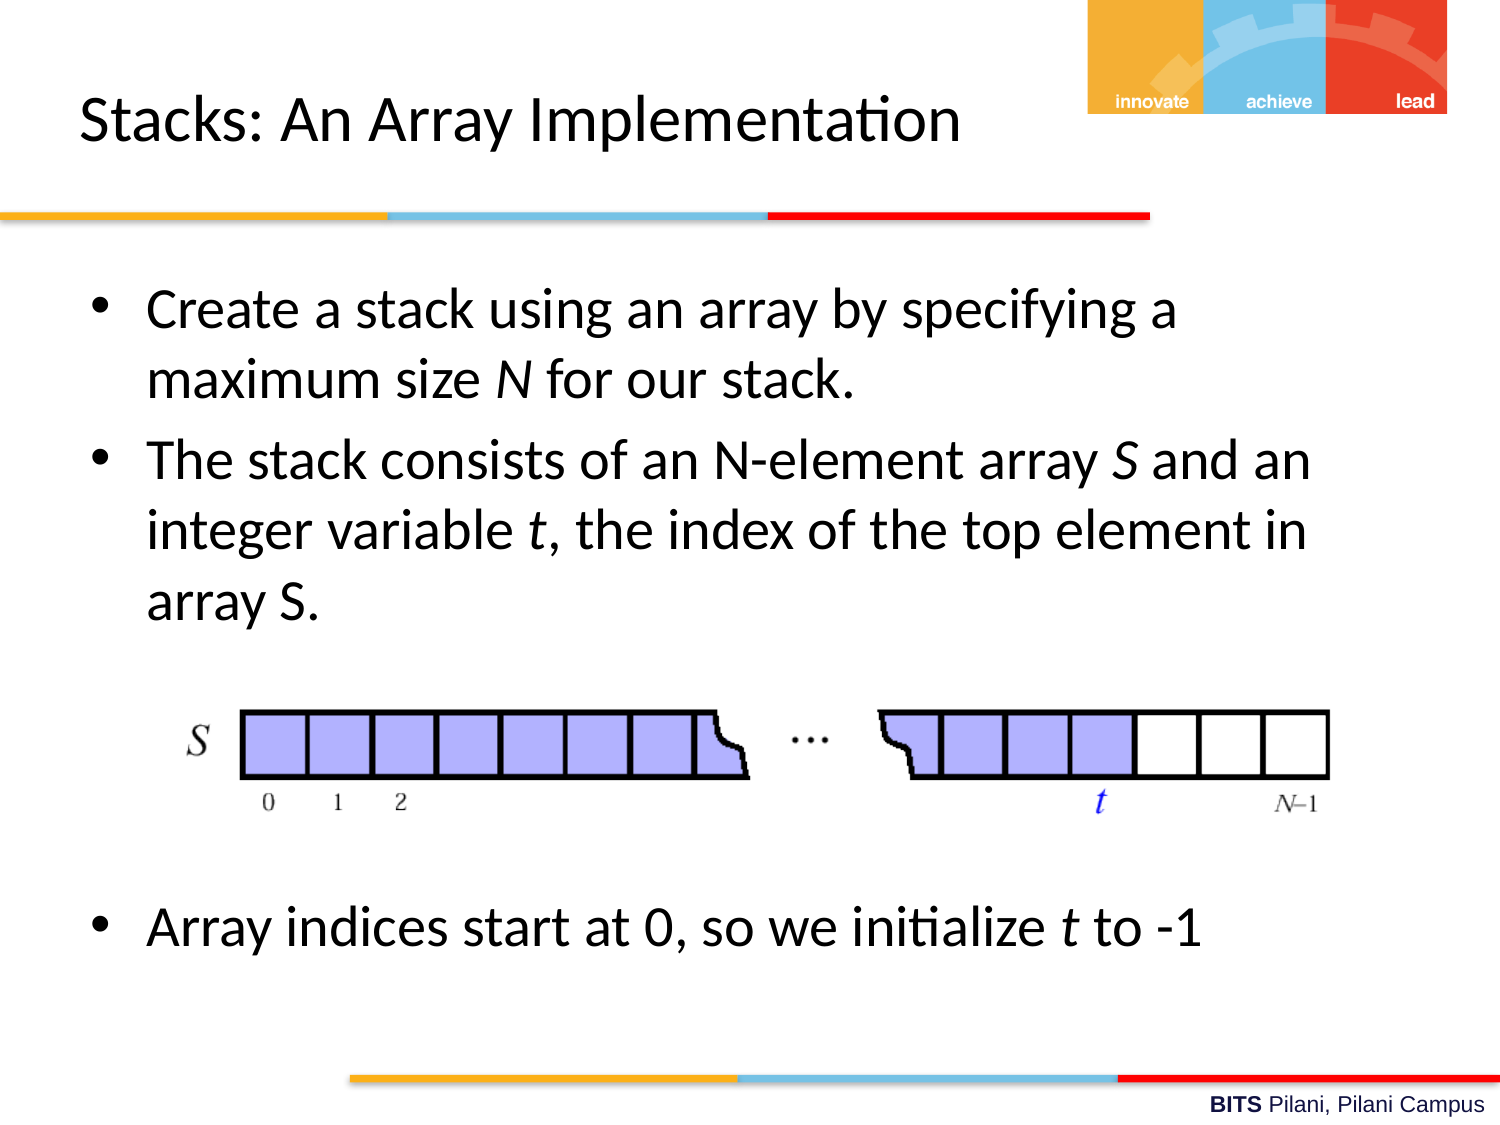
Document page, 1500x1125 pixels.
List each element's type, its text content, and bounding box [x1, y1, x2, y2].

picture [1087, 0, 1448, 114]
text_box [170, 681, 1357, 828]
list Create a stack using an array by specifying a maximum size N for our stack. The stack consists of an N-element array S and an integer variable t, the index of the top element in array S. Array indices start at 0, so we initialize t to -1 [75, 262, 1425, 1005]
title Stacks: An Array Implementation [64, 45, 1069, 185]
